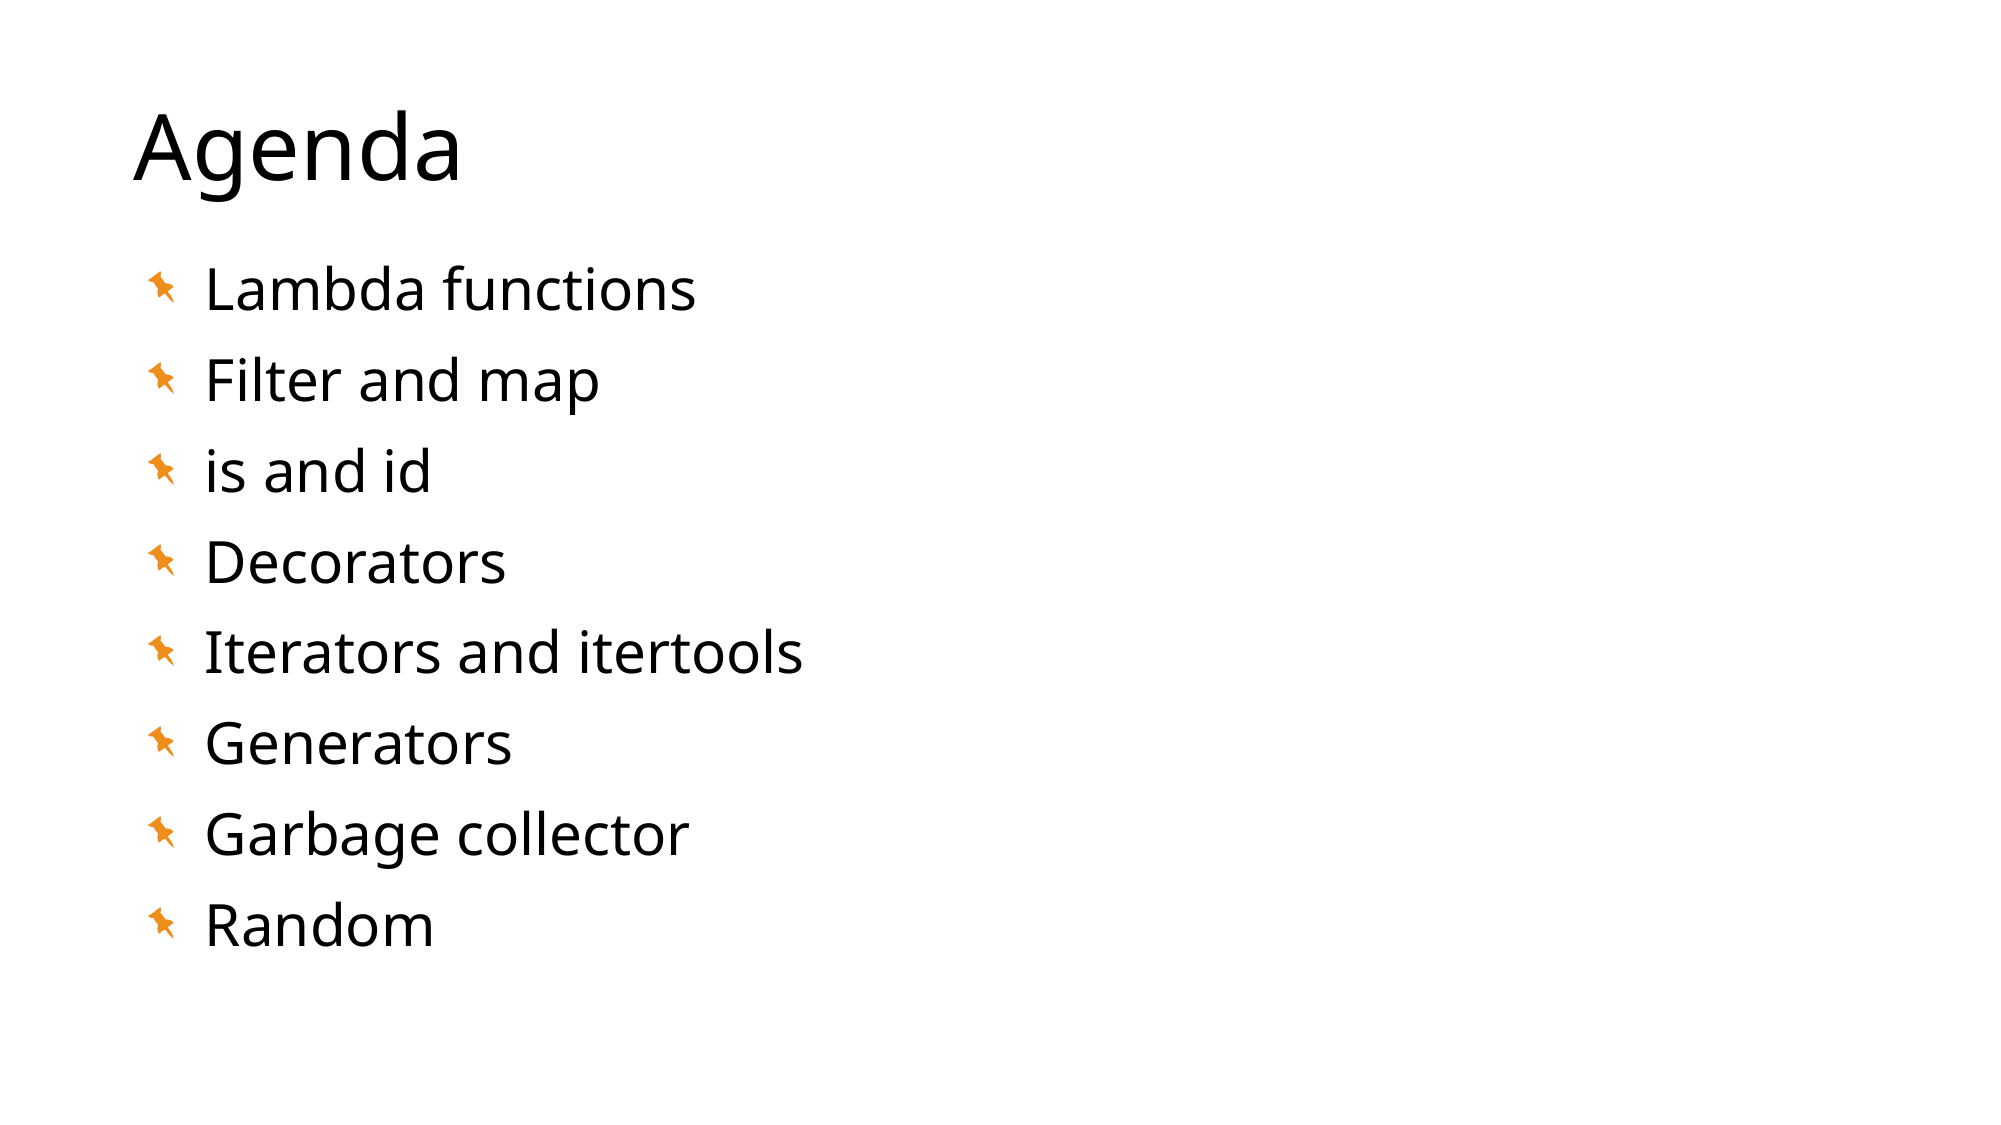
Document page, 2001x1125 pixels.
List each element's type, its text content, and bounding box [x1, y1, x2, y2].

picture [148, 362, 174, 394]
picture [148, 271, 174, 303]
title Agenda [133, 90, 1867, 209]
picture [148, 907, 174, 939]
list Lambda functions Filter and map is and id Decorators Iterators and itertools Generators Garbage collector Random [133, 244, 1882, 1012]
picture [148, 453, 174, 485]
picture [148, 544, 174, 576]
picture [148, 726, 174, 757]
picture [148, 635, 174, 666]
picture [148, 816, 174, 848]
